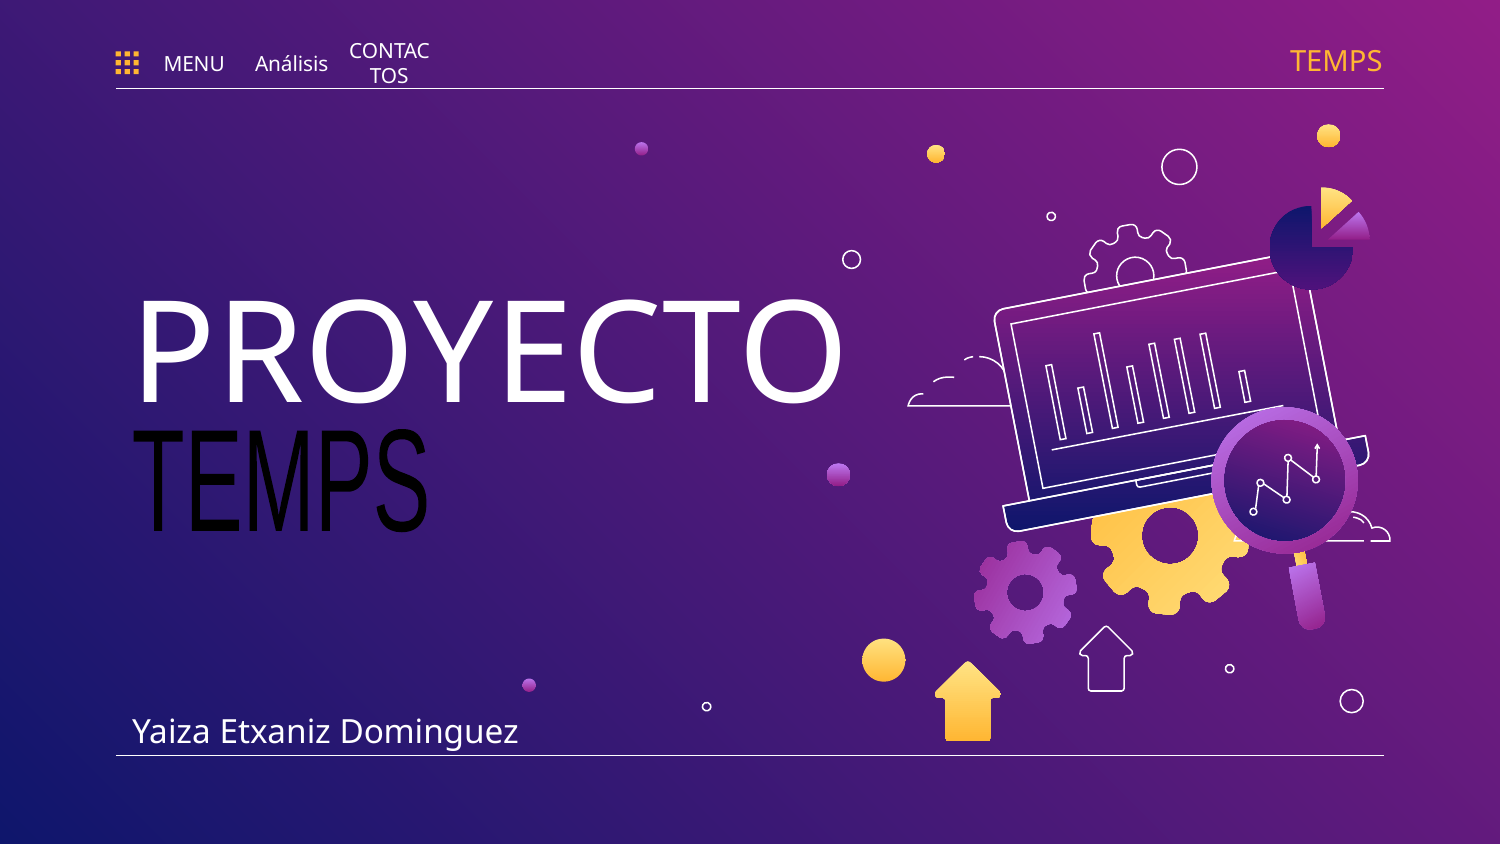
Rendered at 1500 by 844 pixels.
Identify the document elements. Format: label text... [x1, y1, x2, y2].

text_box Análisis [248, 45, 335, 81]
title PROYECTO [115, 256, 821, 446]
text_box TEMPS [1158, 34, 1383, 85]
text_box CONTACTOS [346, 45, 433, 81]
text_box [826, 123, 1435, 742]
subtitle Yaiza Etxaniz Dominguez [117, 712, 743, 748]
text_box MENU [151, 45, 237, 81]
text_box [522, 678, 536, 692]
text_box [115, 50, 139, 75]
text_box [109, 45, 145, 81]
text_box [634, 142, 649, 156]
